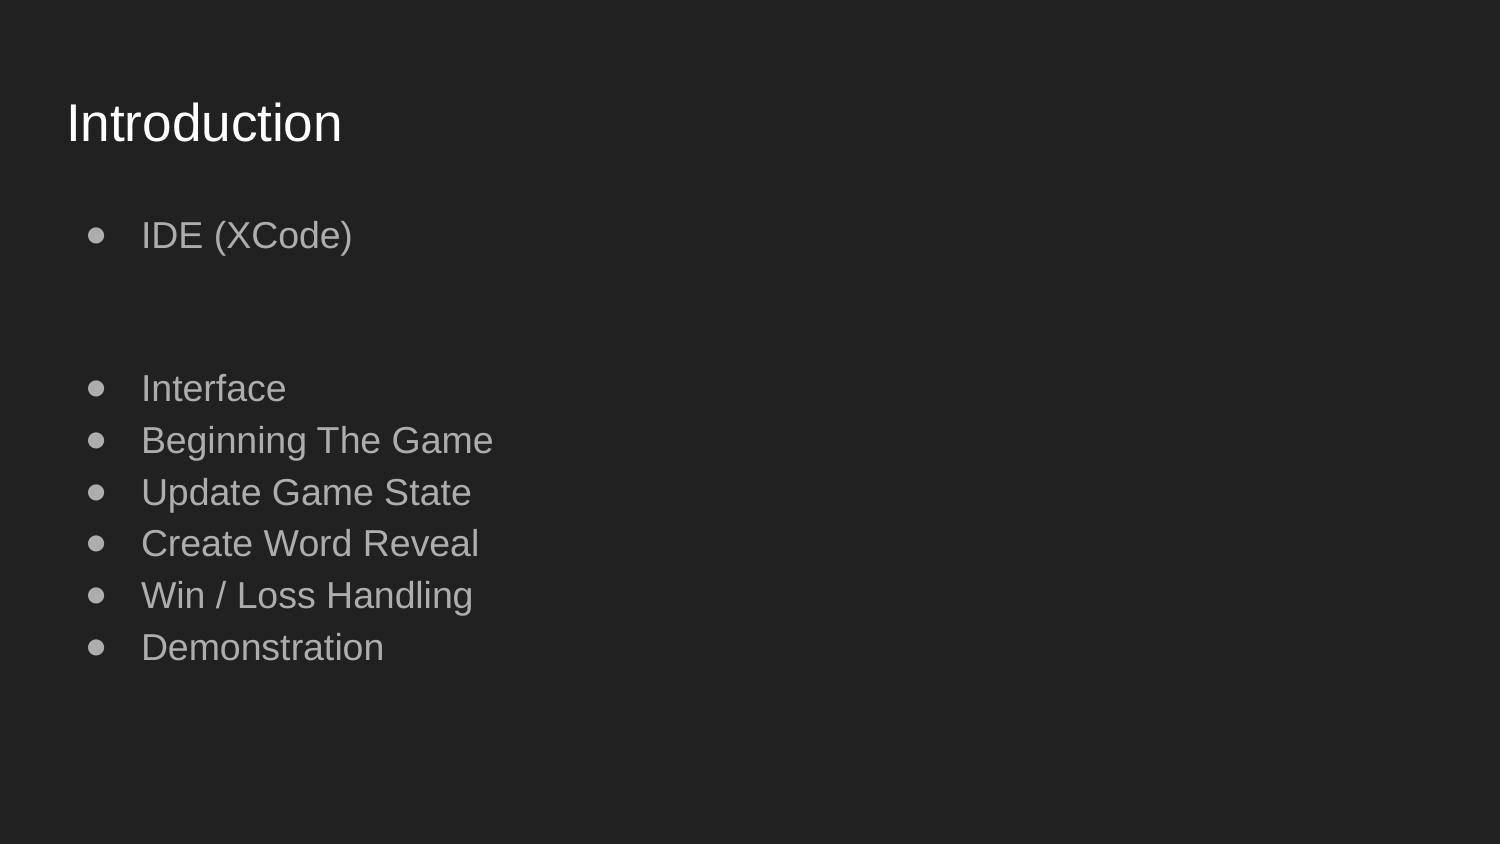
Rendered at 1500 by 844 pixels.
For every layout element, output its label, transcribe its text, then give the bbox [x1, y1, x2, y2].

title Introduction [51, 72, 1449, 167]
list IDE (XCode) Interface Beginning The Game Update Game State Create Word Reveal Win / Loss Handling Demonstration [51, 189, 1449, 750]
